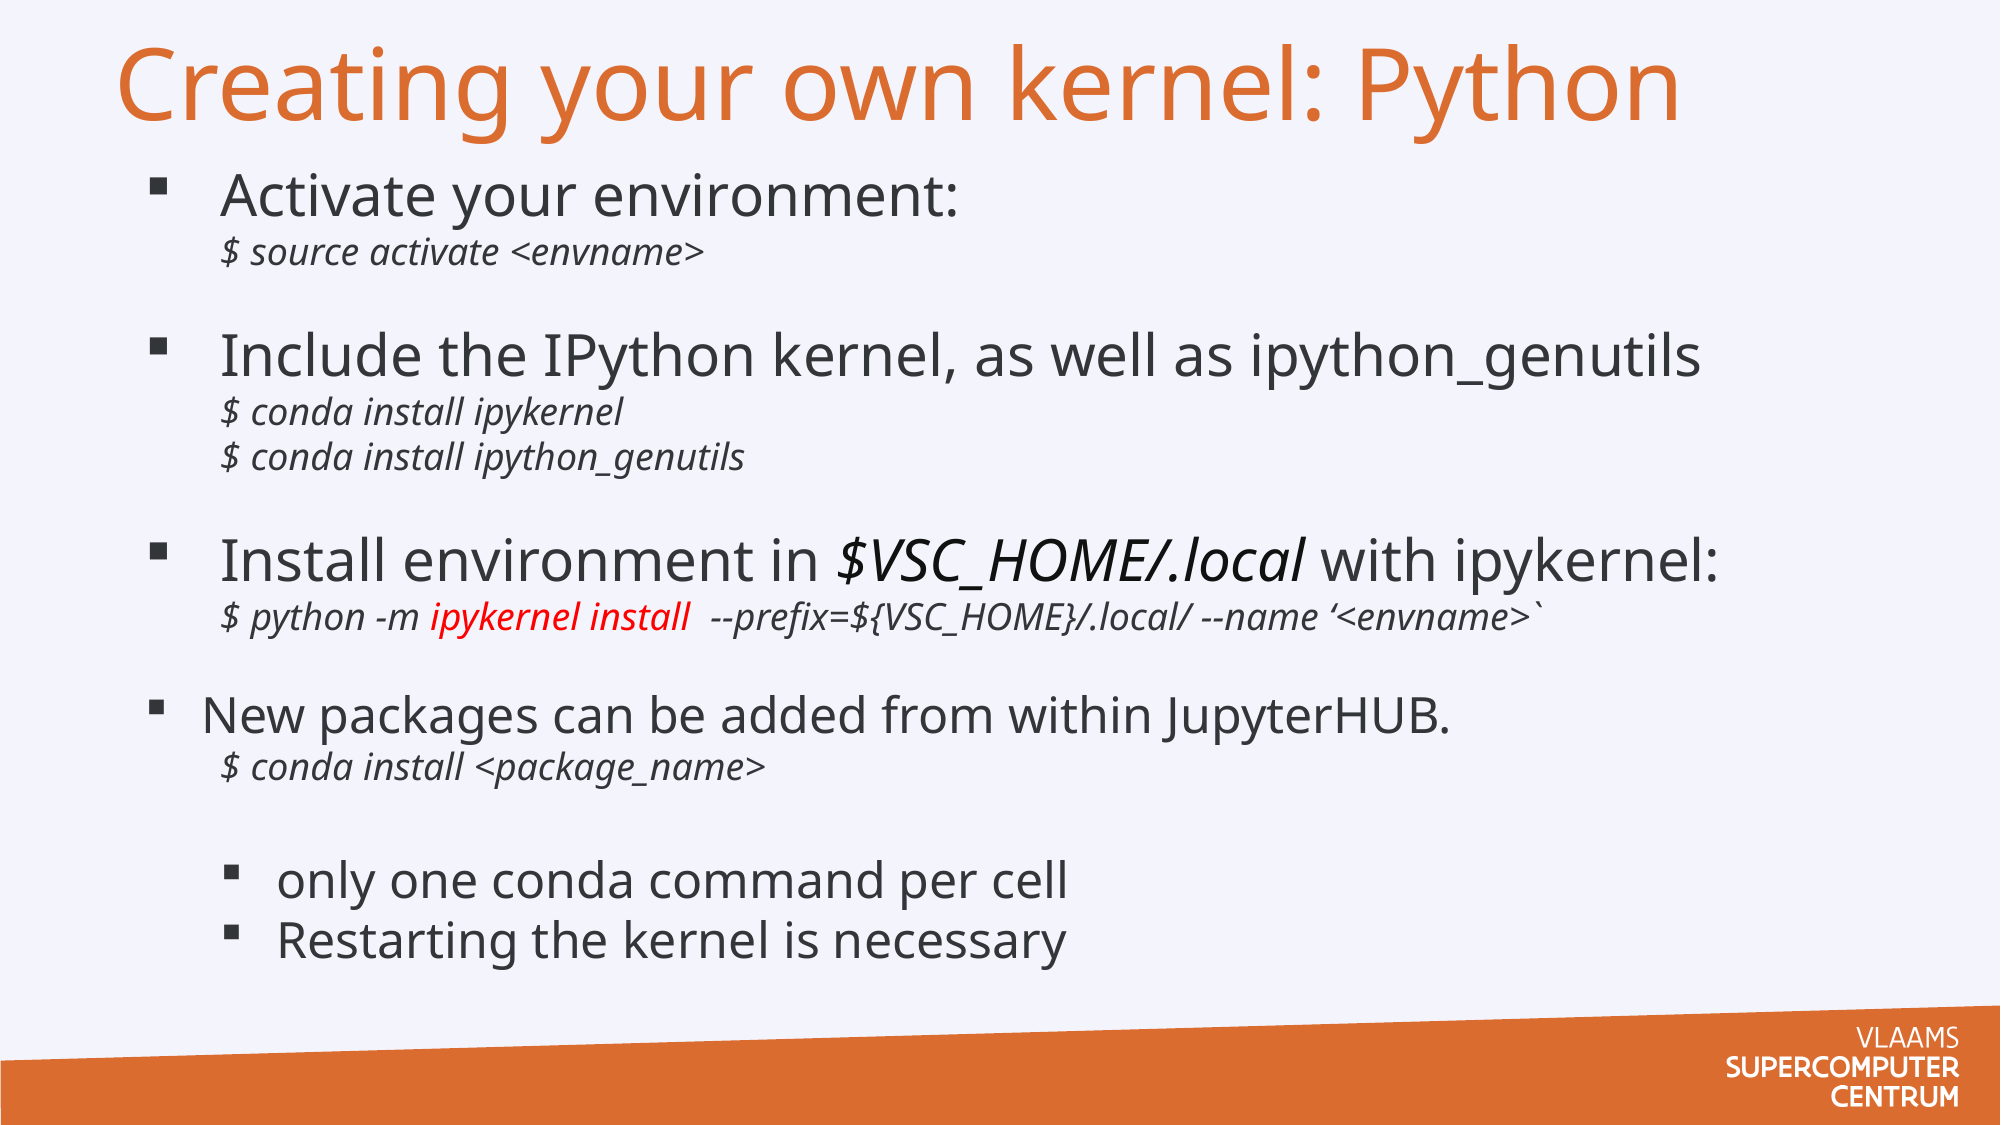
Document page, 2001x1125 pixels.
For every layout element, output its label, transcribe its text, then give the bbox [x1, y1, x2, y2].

text_box Activate your environment: $ source activate <envname> Include the IPython kernel, as well as ipython_genutils $ conda install ipykernel $ conda install ipython_genutils Install environment in $VSC_HOME/.local with ipykernel: $ python -m ipykernel install --prefix=${VSC_HOME}/.local/ --name ‘<envname>` New packages can be added from within JupyterHUB. $ conda install <package_name> only one conda command per cell Restarting the kernel is necessary [55, 151, 1912, 1036]
text_box Creating your own kernel: Python [100, 13, 1898, 148]
picture [1725, 1021, 1960, 1117]
